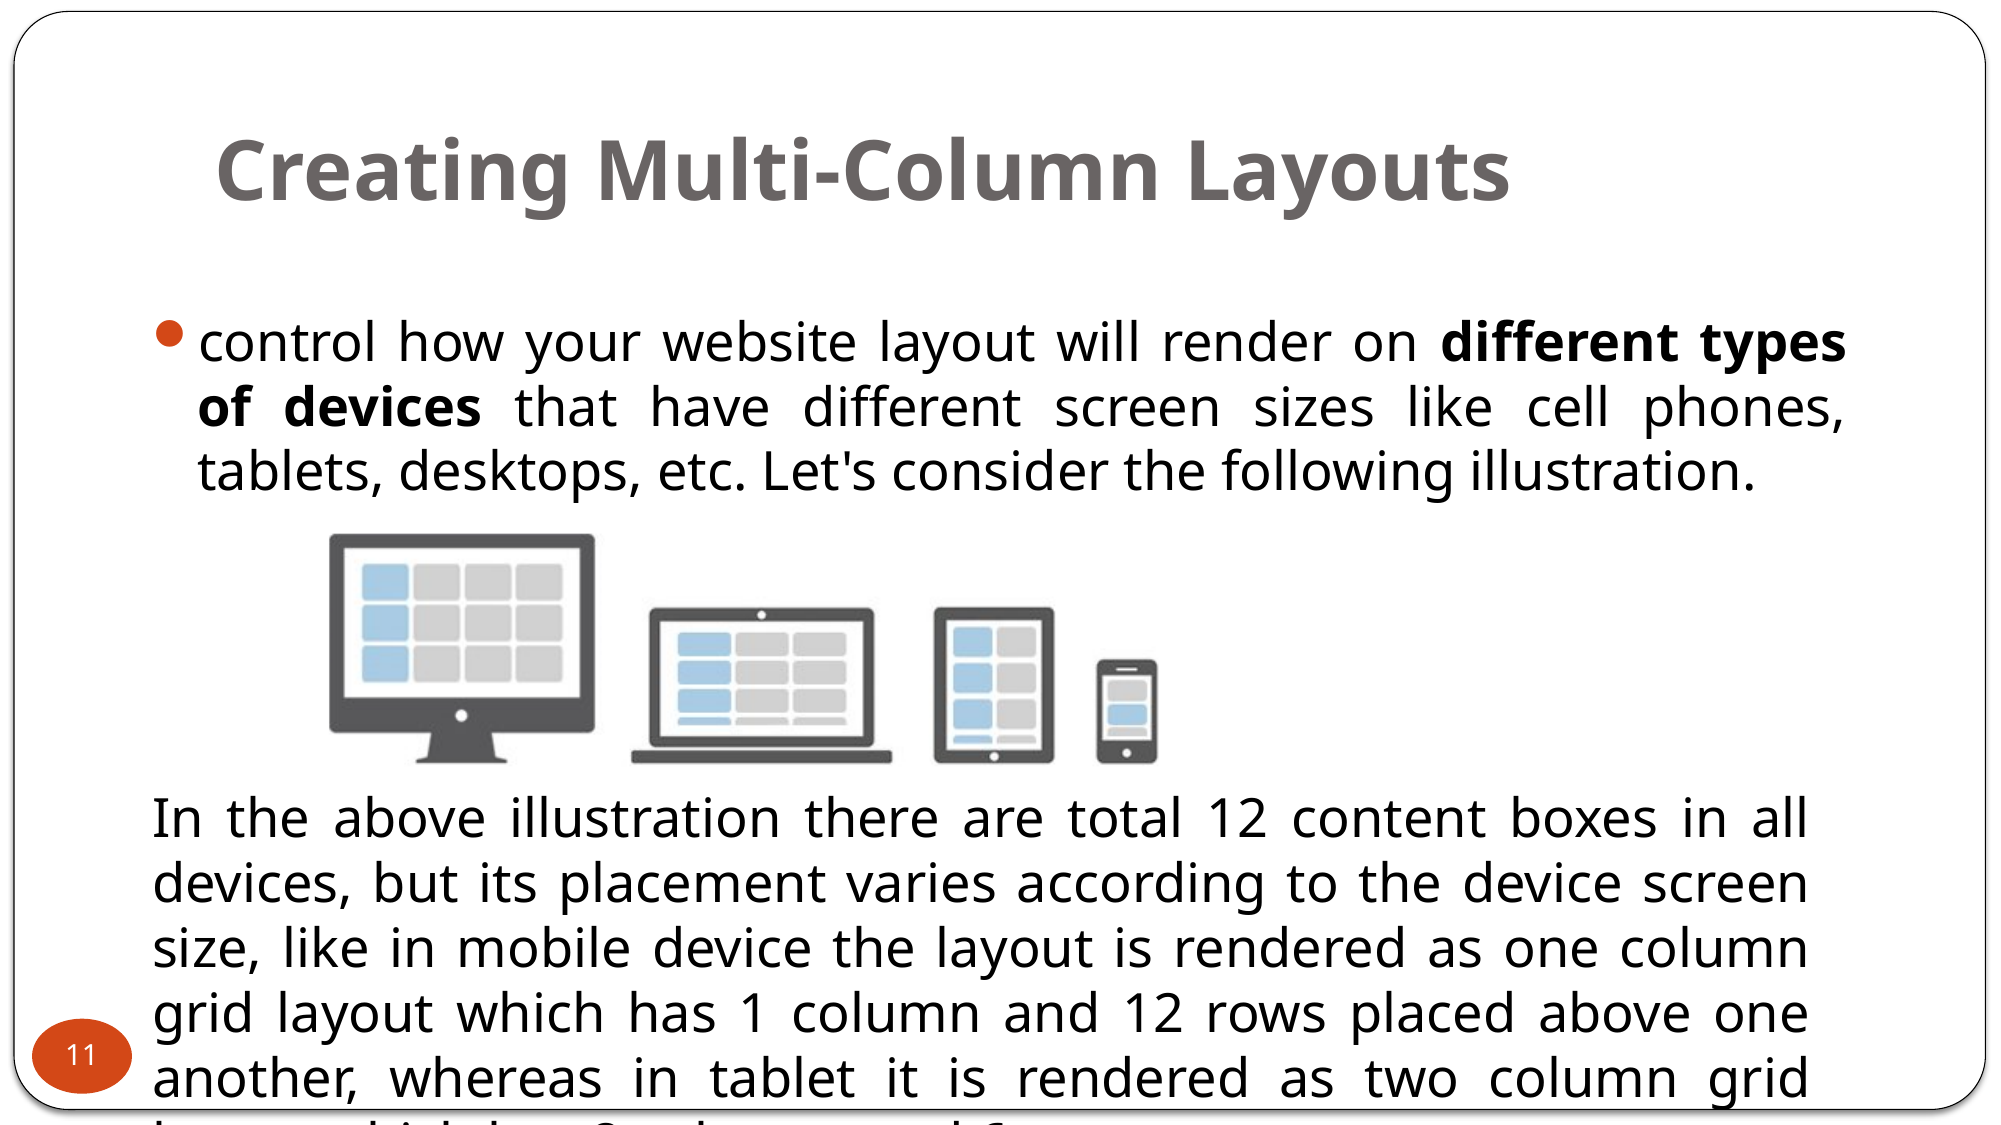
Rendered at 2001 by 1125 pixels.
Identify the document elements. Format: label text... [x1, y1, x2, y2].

picture [292, 509, 1208, 804]
list control how your website layout will render on different types of devices that have different screen sizes like cell phones, tablets, desktops, etc. Let's consider the following illustration. [137, 299, 1863, 510]
title Creating Multi-Column Layouts [200, 45, 1900, 233]
text_box In the above illustration there are total 12 content boxes in all devices, but its placement varies according to the device screen size, like in mobile device the layout is rendered as one column grid layout which has 1 column and 12 rows placed above one another, whereas in tablet it is rendered as two column grid layout which has 2 columns and 6 rows. [137, 776, 1827, 1125]
slide_number 11 [32, 1018, 132, 1094]
